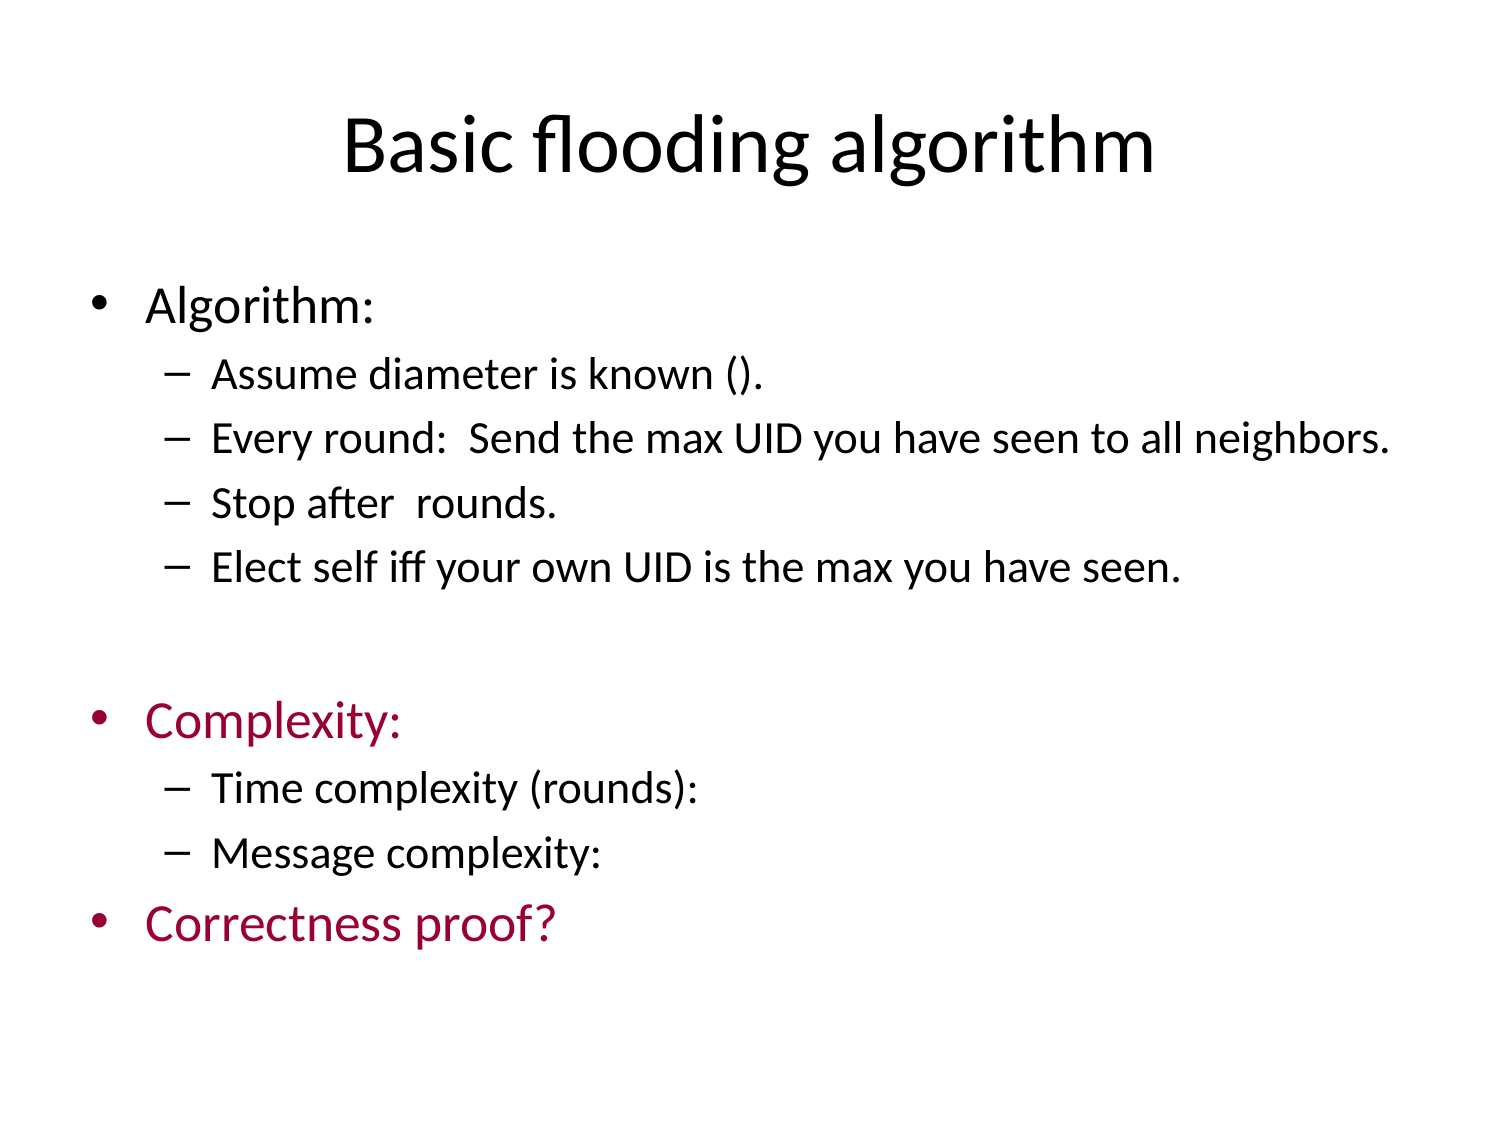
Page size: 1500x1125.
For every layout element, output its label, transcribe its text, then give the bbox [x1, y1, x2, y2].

title Basic flooding algorithm [75, 45, 1426, 233]
